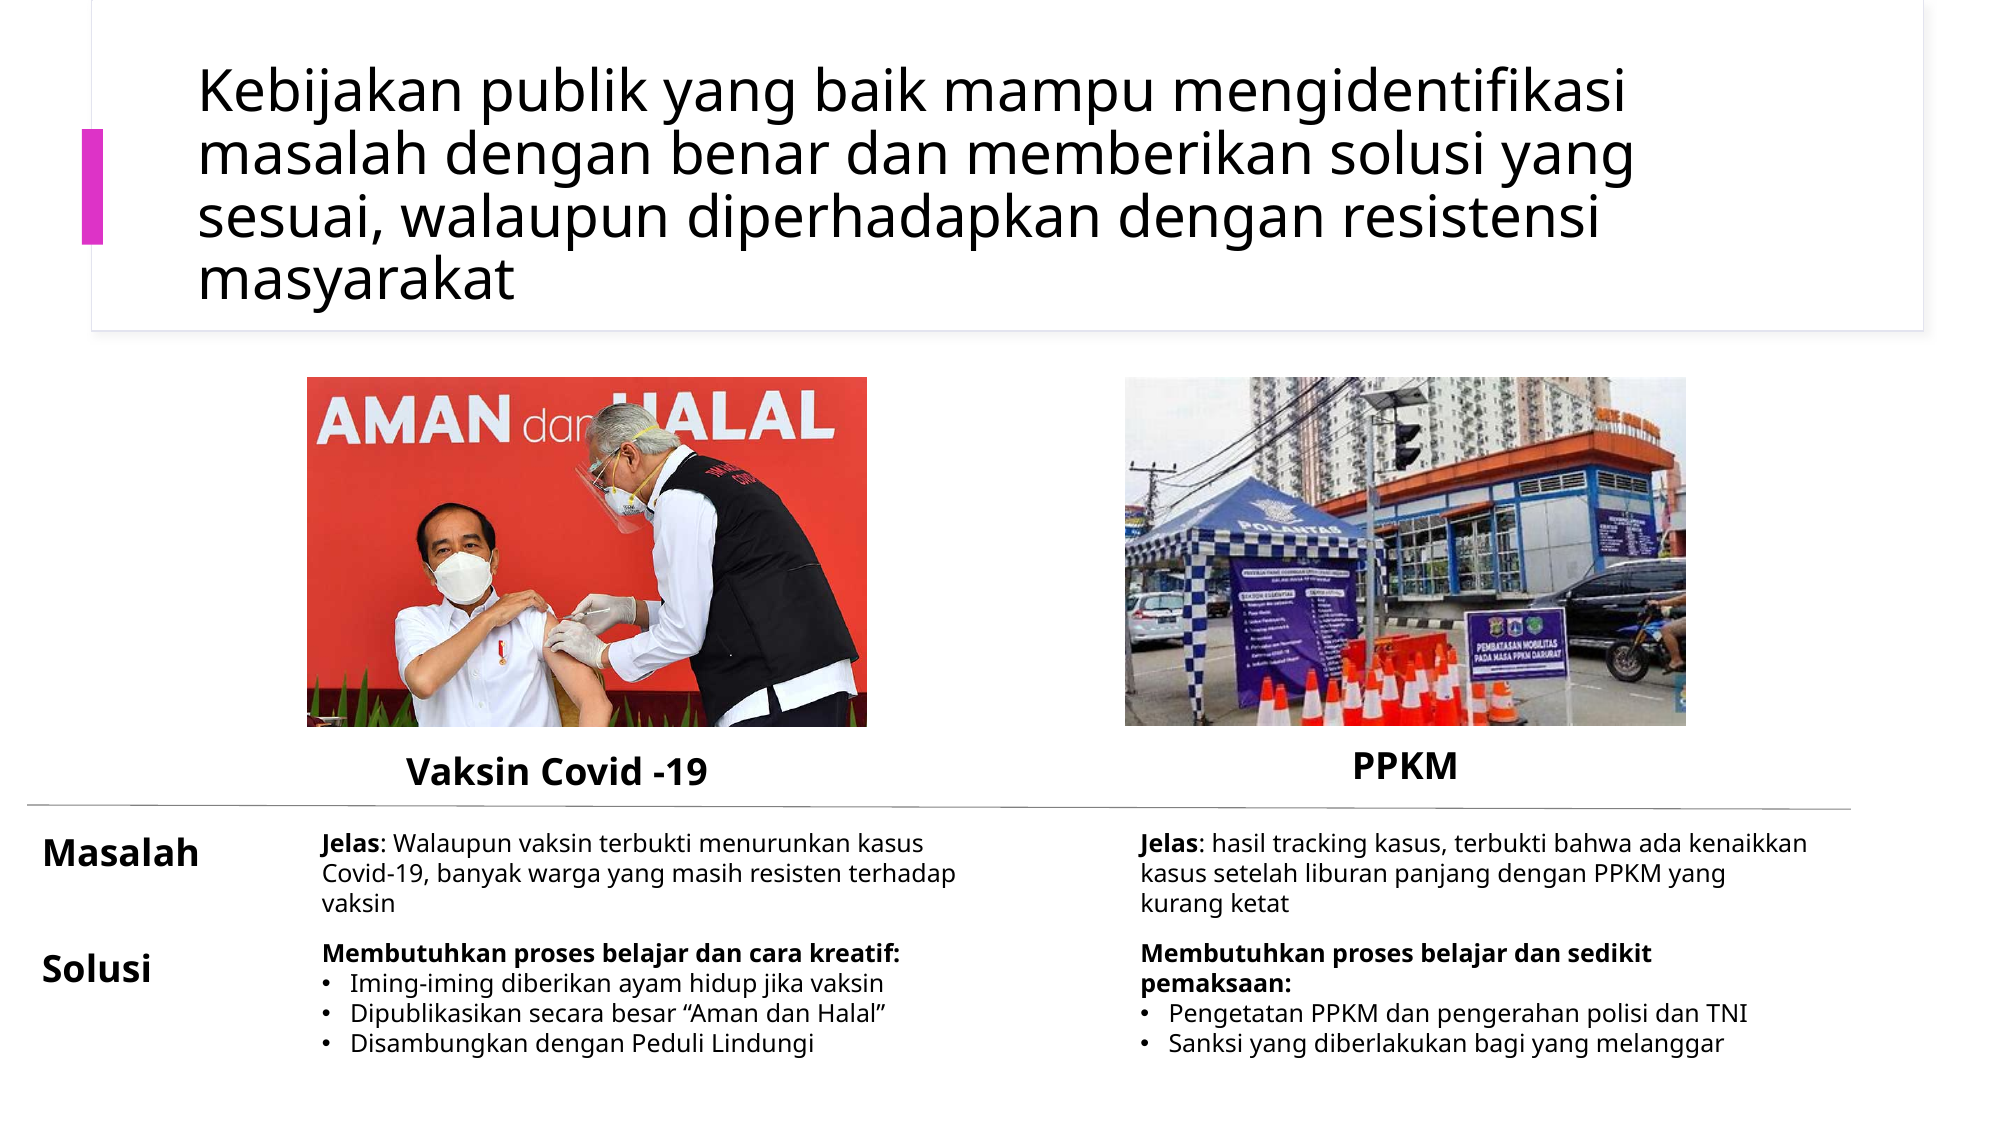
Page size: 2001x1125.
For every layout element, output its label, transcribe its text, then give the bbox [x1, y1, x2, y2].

picture [307, 377, 867, 727]
picture [1125, 376, 1686, 726]
text_box Vaksin Covid -19 [210, 741, 904, 801]
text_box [27, 804, 1851, 810]
text_box PPKM [1125, 734, 1686, 795]
text_box Jelas: hasil tracking kasus, terbukti bahwa ada kenaikkan kasus setelah liburan panjang dengan PPKM yang kurang ketat [1125, 820, 1829, 925]
text_box Solusi [27, 937, 274, 998]
text_box Jelas: Walaupun vaksin terbukti menurunkan kasus Covid-19, banyak warga yang masih resisten terhadap vaksin [307, 820, 1011, 925]
text_box Membutuhkan proses belajar dan cara kreatif: Iming-iming diberikan ayam hidup jika vaksin Dipublikasikan secara besar “Aman dan Halal” Disambungkan dengan Peduli Lindungi [307, 930, 1000, 1095]
text_box Masalah [27, 821, 274, 882]
title Kebijakan publik yang baik mampu mengidentifikasi masalah dengan benar dan memberikan solusi yang sesuai, walaupun diperhadapkan dengan resistensi masyarakat [183, 90, 1851, 284]
text_box Membutuhkan proses belajar dan sedikit pemaksaan: Pengetatan PPKM dan pengerahan polisi dan TNI Sanksi yang diberlakukan bagi yang melanggar [1125, 930, 1819, 1065]
